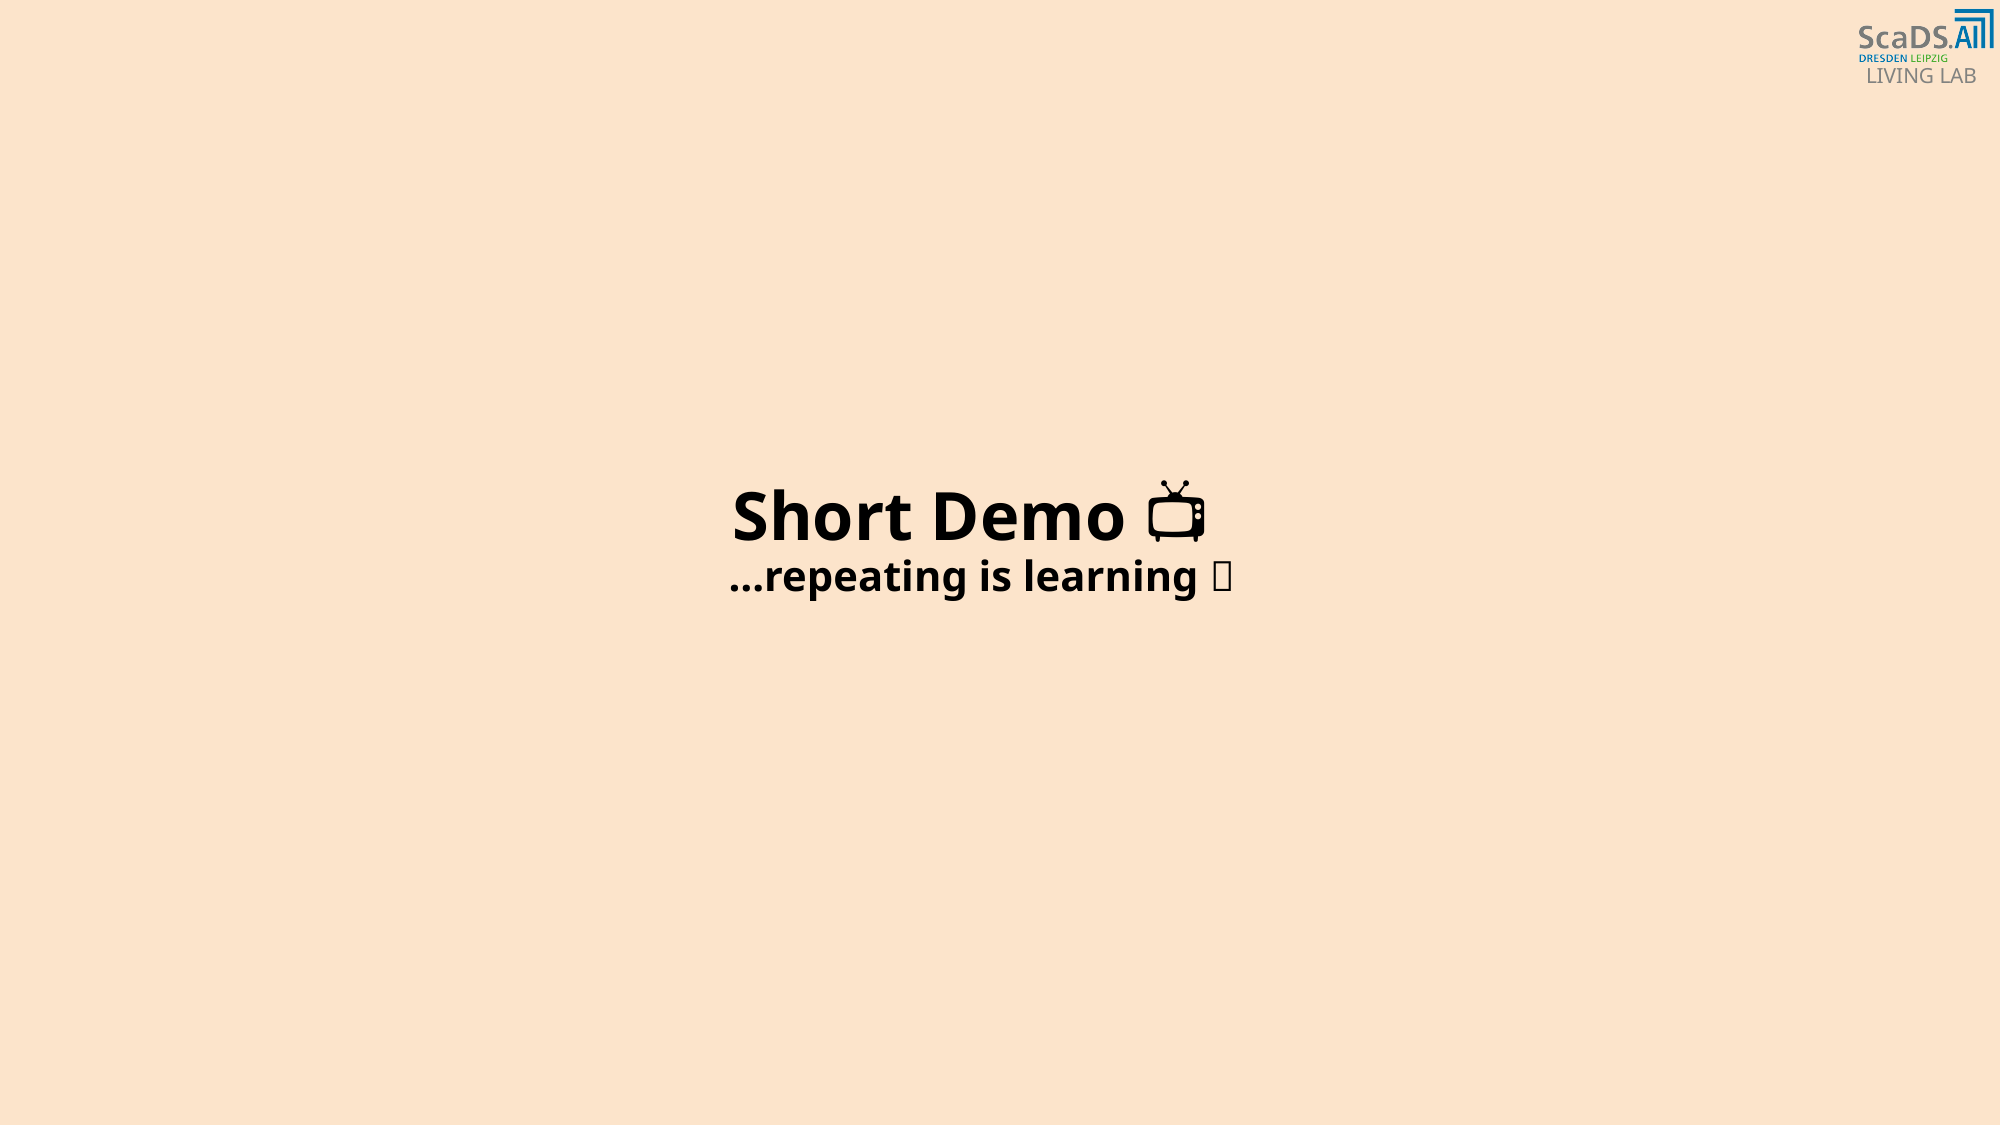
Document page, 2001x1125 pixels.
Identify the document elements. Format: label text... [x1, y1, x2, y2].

text_box Short Demo 📺 [717, 466, 1226, 542]
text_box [1842, 3, 2000, 97]
text_box …repeating is learning 🧠 [713, 542, 1250, 608]
